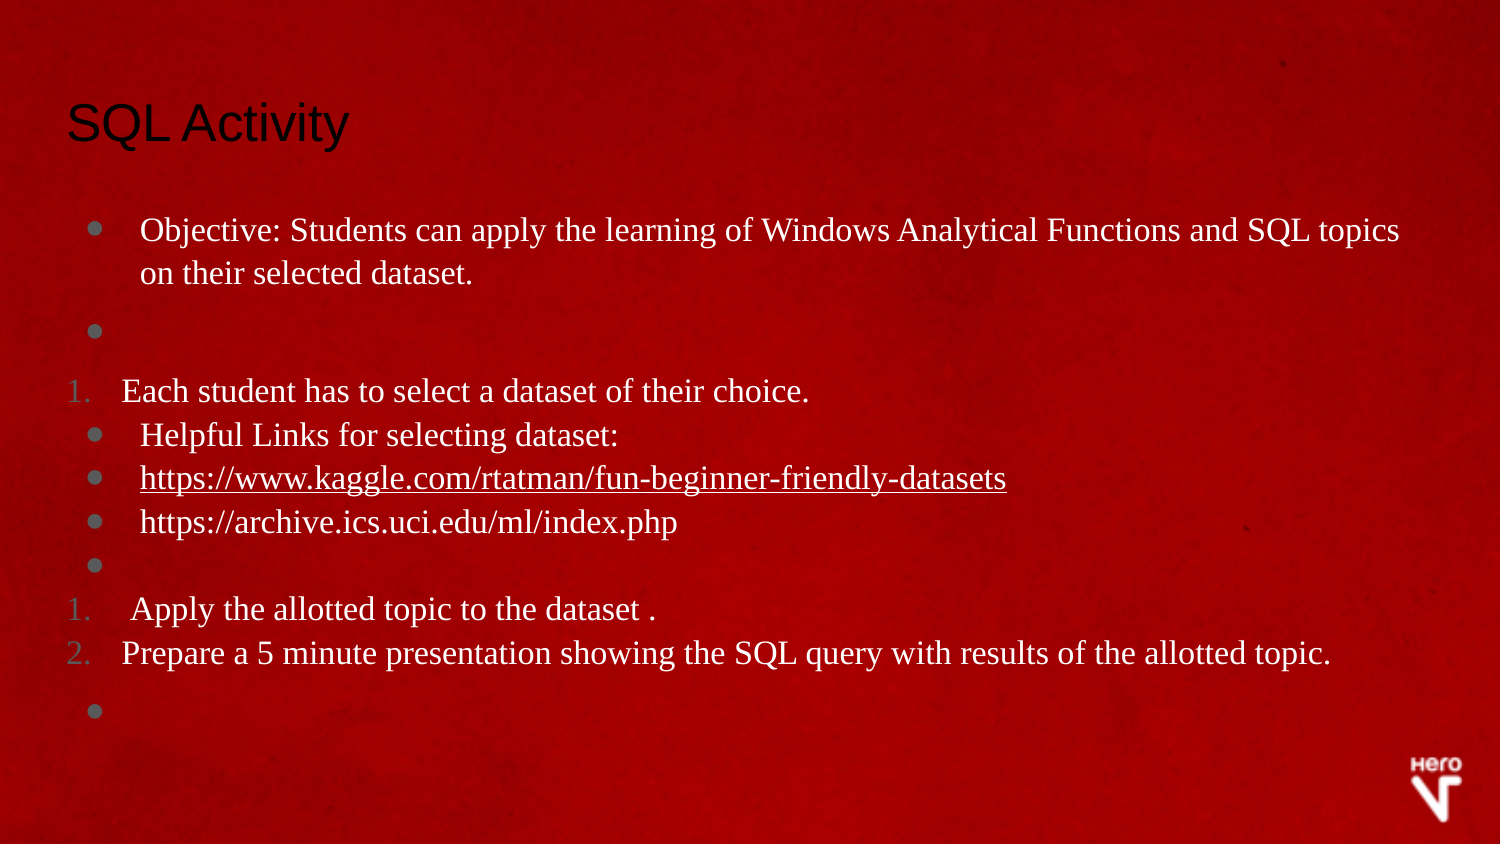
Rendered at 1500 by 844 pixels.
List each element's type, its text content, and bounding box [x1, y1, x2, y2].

list Objective: Students can apply the learning of Windows Analytical Functions and SQL topics on their selected dataset. Each student has to select a dataset of their choice. Helpful Links for selecting dataset: https://www.kaggle.com/rtatman/fun-beginner-friendly-datasets https://archive.ics.uci.edu/ml/index.php Apply the allotted topic to the dataset . Prepare a 5 minute presentation showing the SQL query with results of the allotted topic. [51, 189, 1449, 750]
picture [0, 0, 1500, 844]
title SQL Activity [51, 72, 1449, 167]
